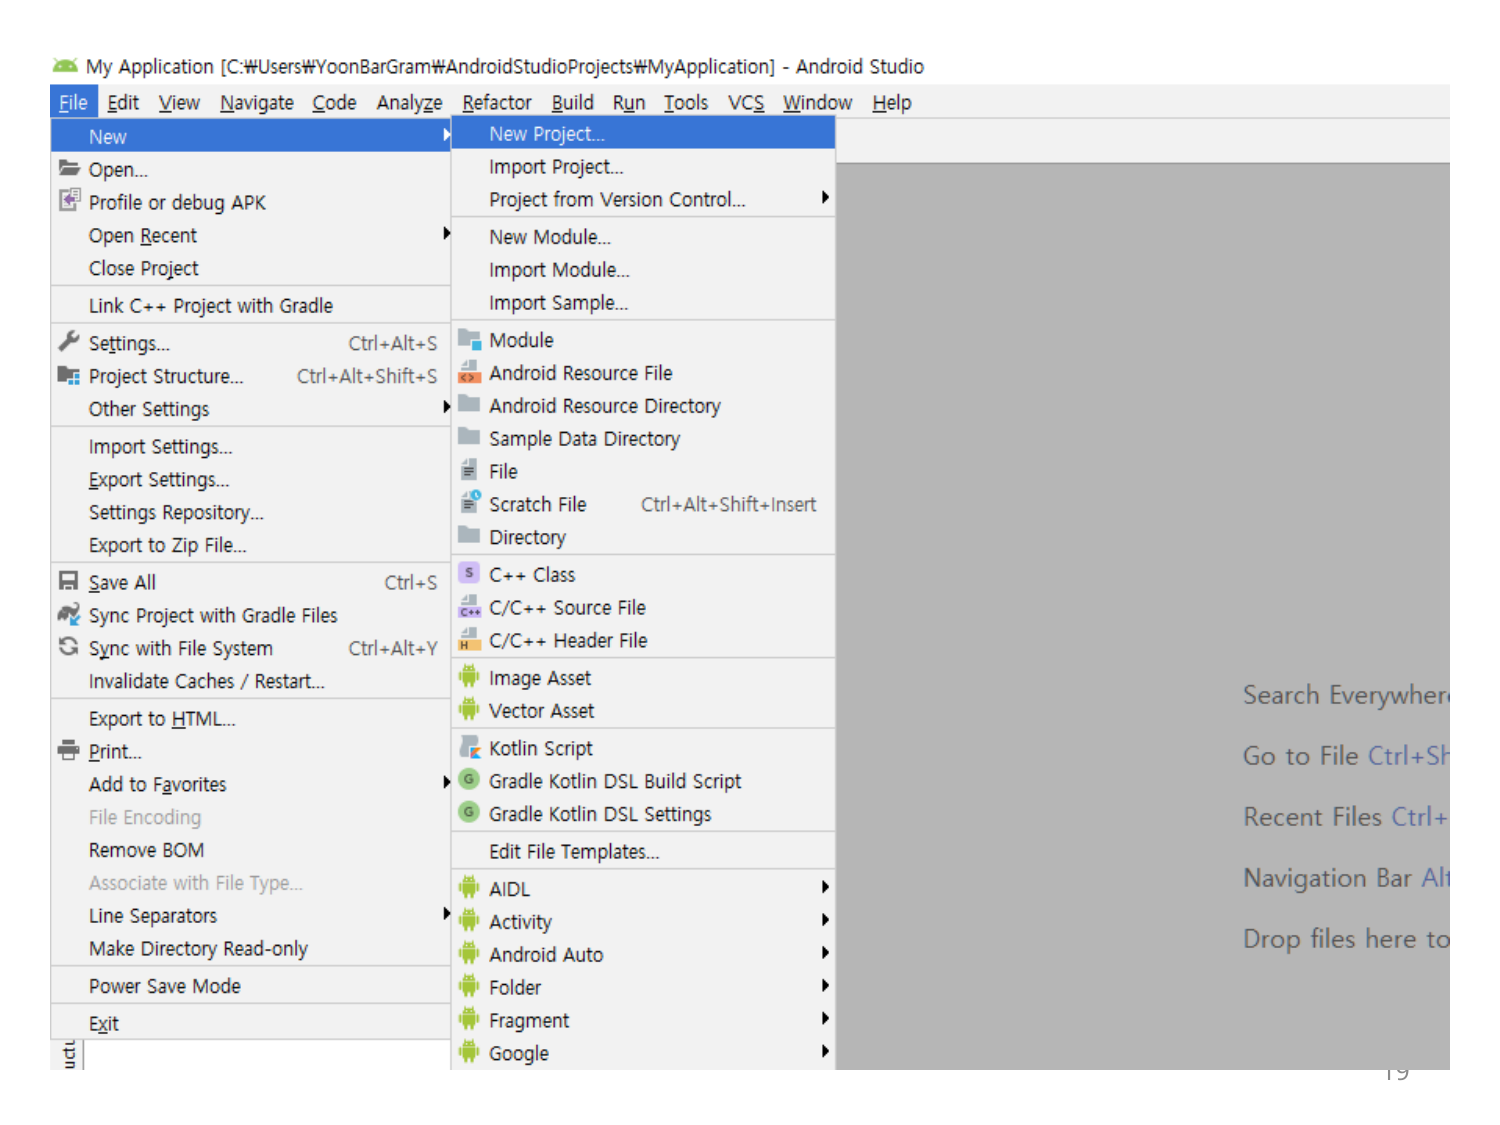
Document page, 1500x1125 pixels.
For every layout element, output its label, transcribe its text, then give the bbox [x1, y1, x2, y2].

slide_number 19 [1074, 1076, 1425, 1103]
picture [50, 55, 1450, 1070]
